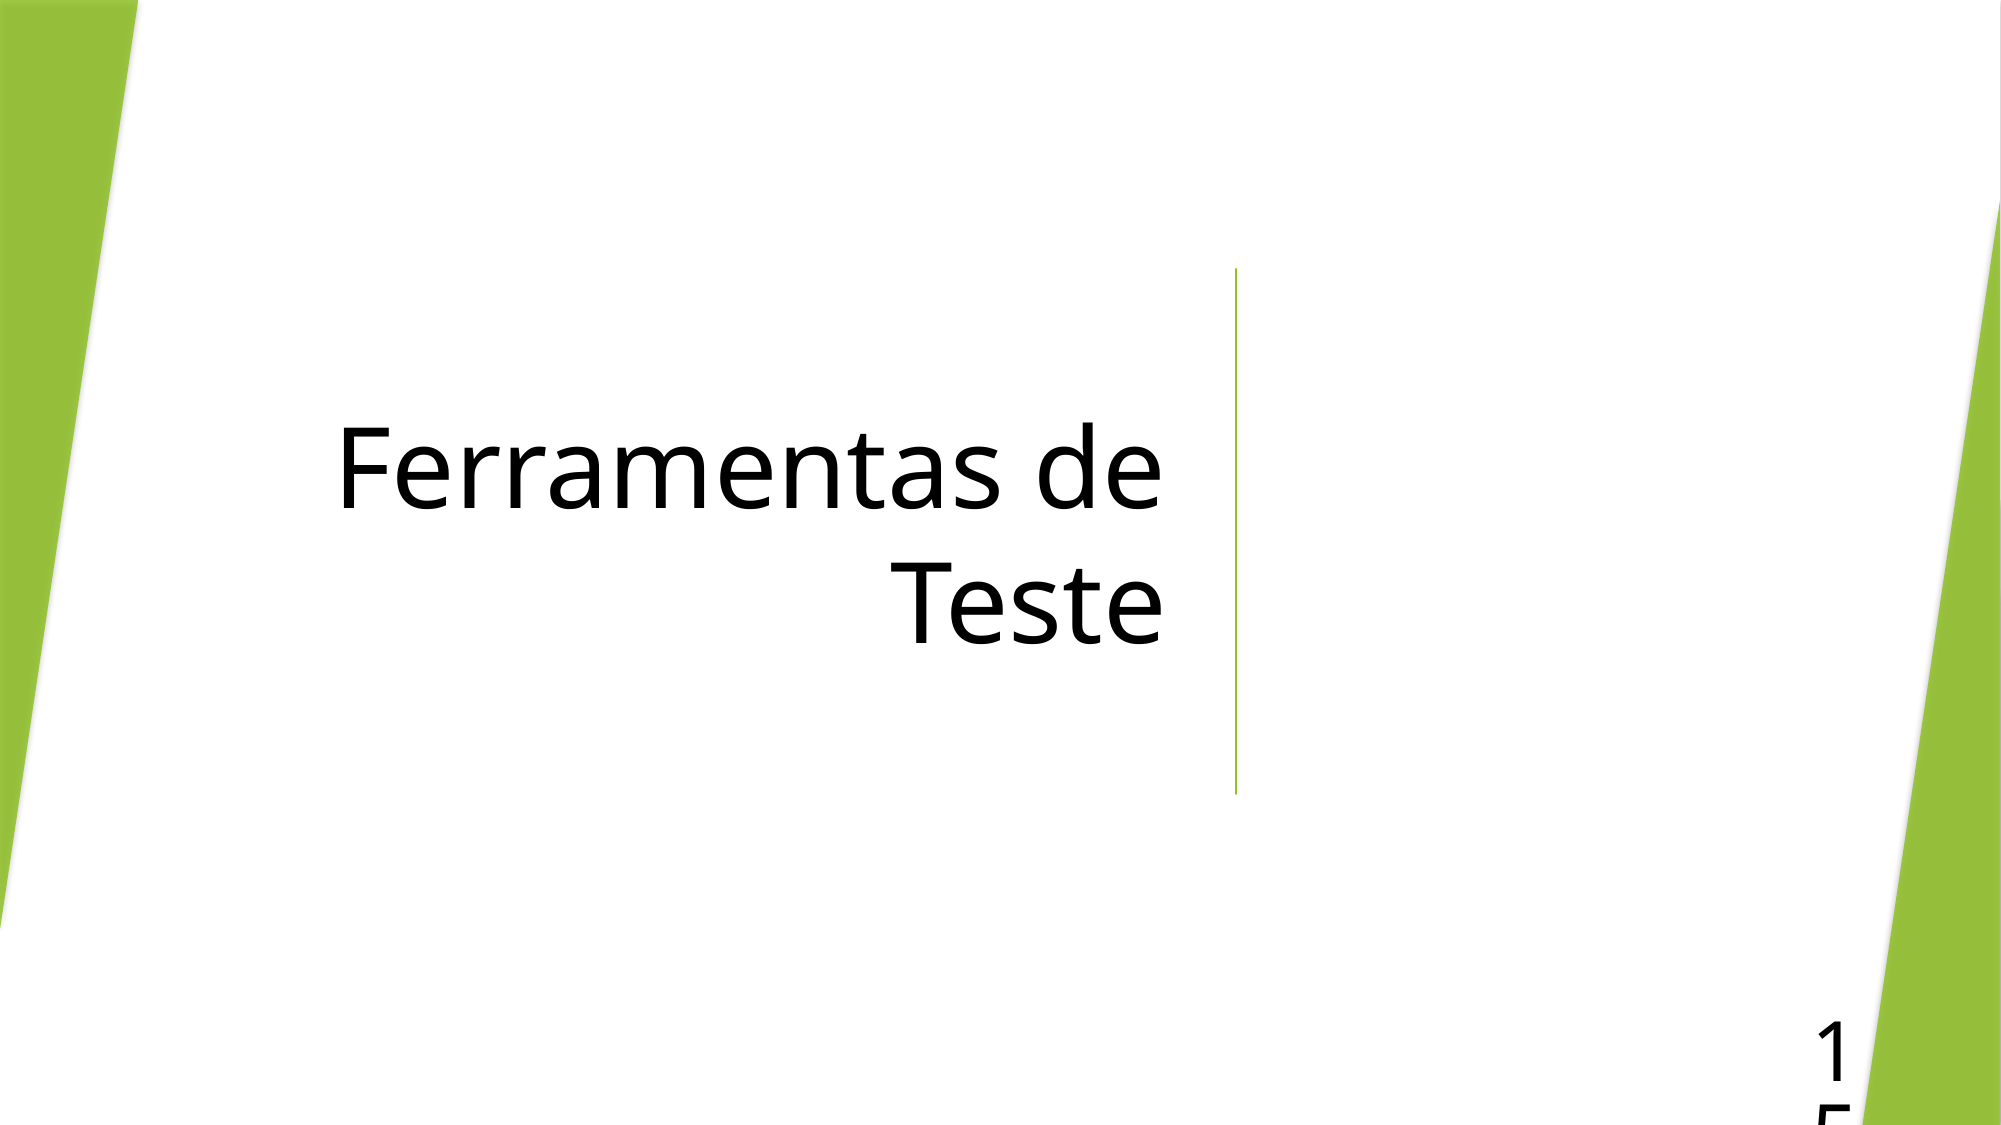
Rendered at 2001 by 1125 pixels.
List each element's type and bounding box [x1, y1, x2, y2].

text_box [0, 0, 2000, 1125]
